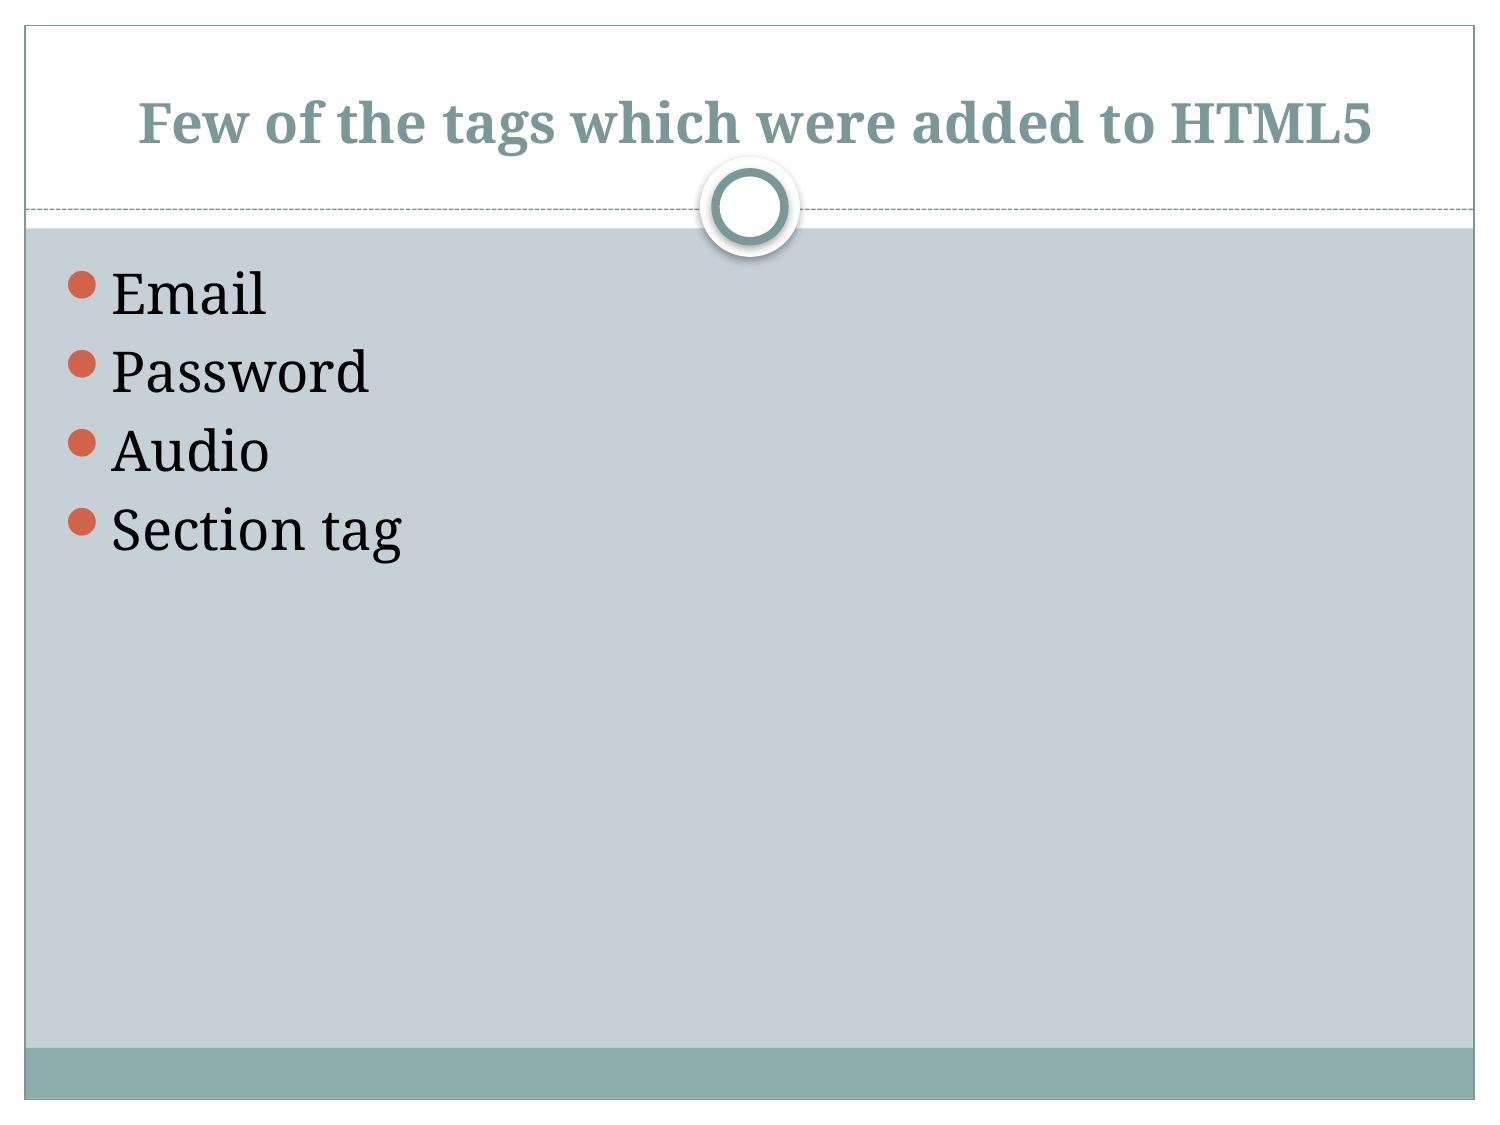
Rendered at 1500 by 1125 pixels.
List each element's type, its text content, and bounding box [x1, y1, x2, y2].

list Email Password Audio Section tag [49, 250, 1445, 1001]
title Few of the tags which were added to HTML5 [49, 37, 1450, 162]
